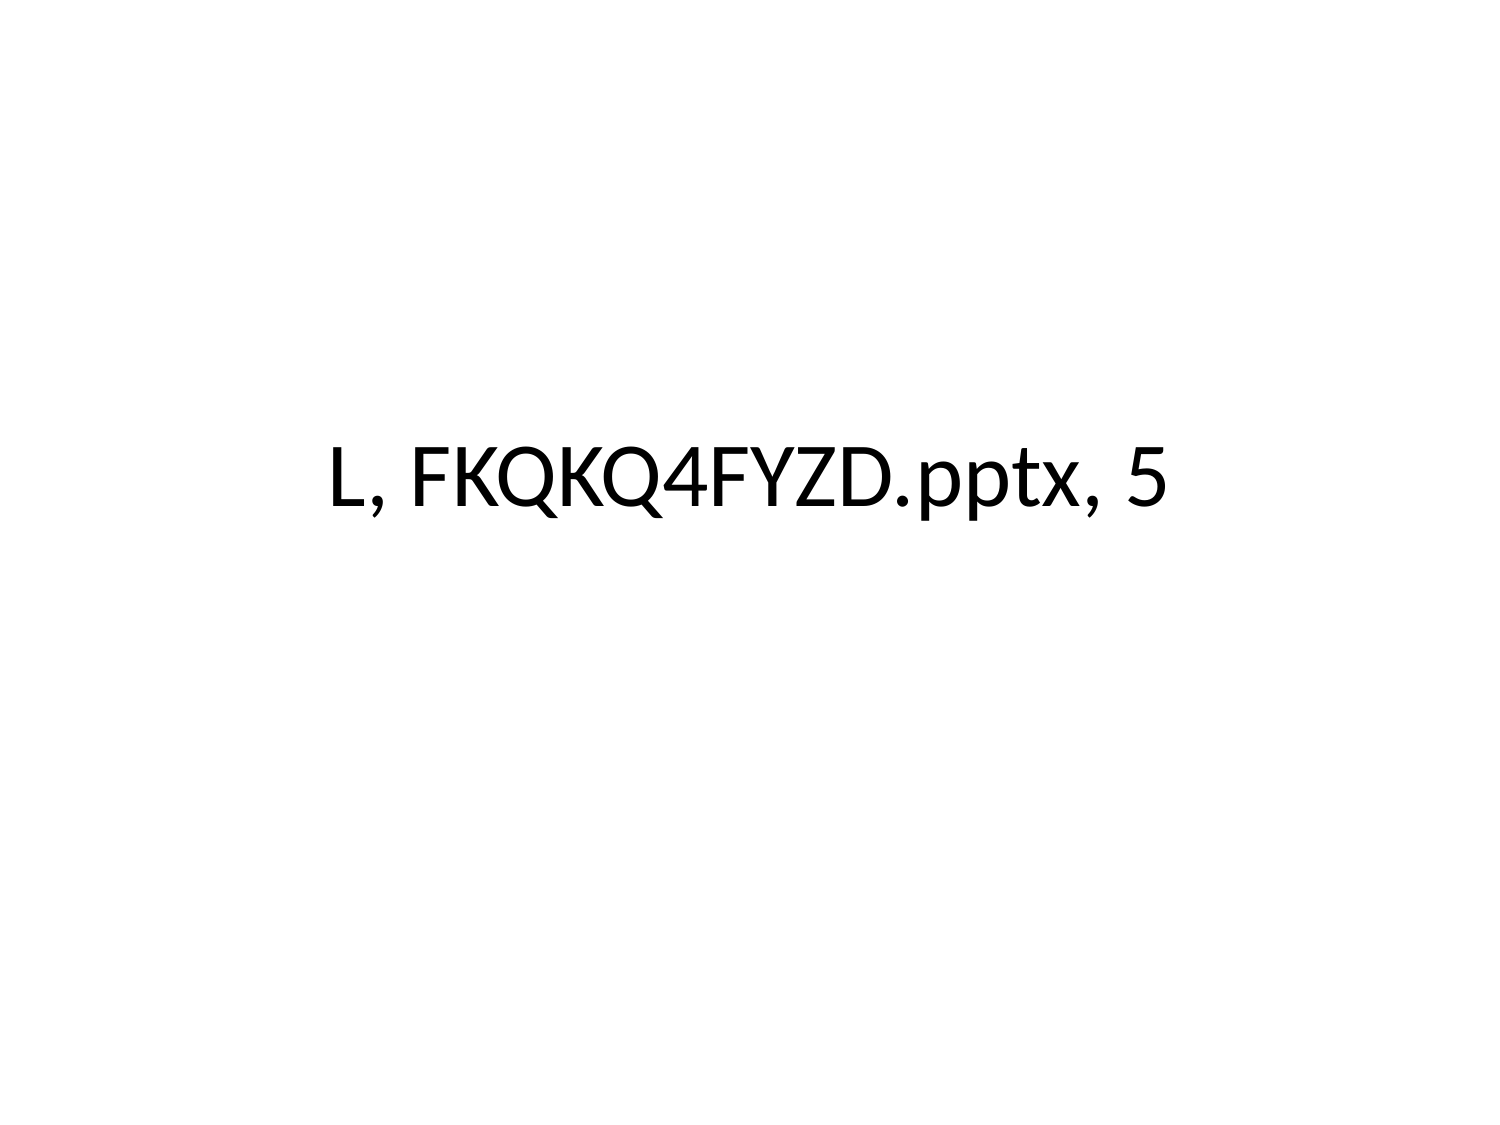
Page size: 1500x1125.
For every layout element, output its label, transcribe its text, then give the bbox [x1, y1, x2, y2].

title L, FKQKQ4FYZD.pptx, 5 [112, 349, 1388, 591]
